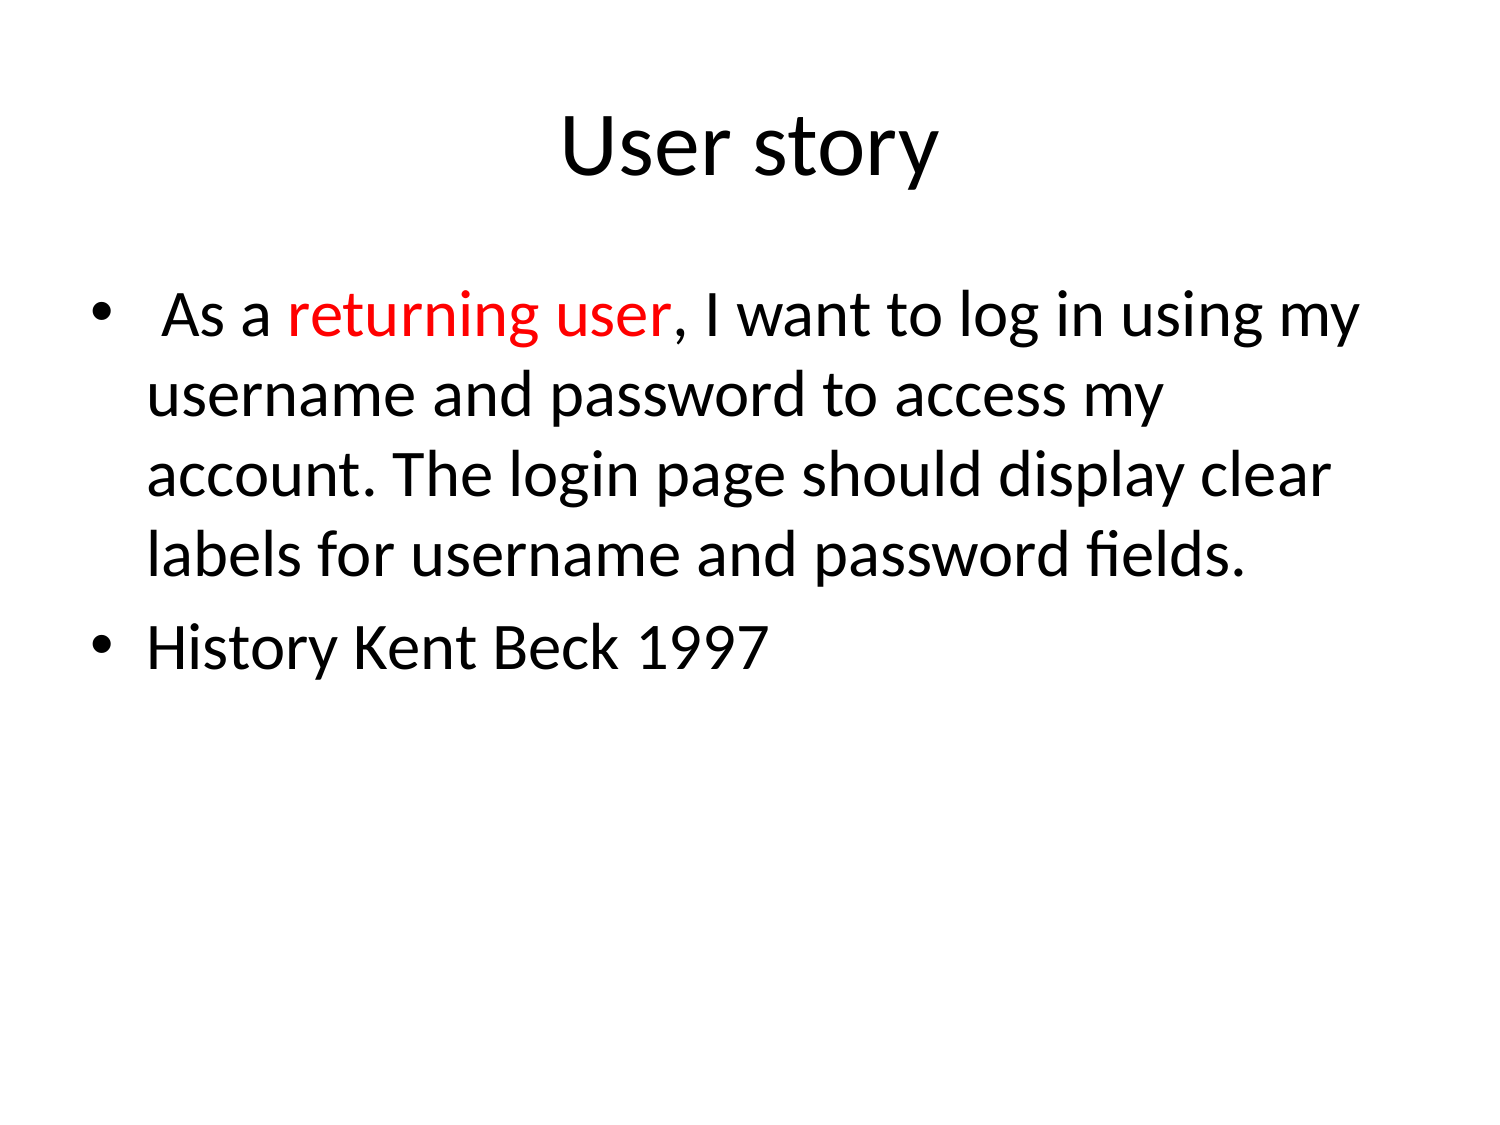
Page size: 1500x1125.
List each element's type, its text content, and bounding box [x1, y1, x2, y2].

title User story [75, 45, 1425, 233]
list As a returning user, I want to log in using my username and password to access my account. The login page should display clear labels for username and password fields. History Kent Beck 1997 [75, 262, 1425, 1005]
